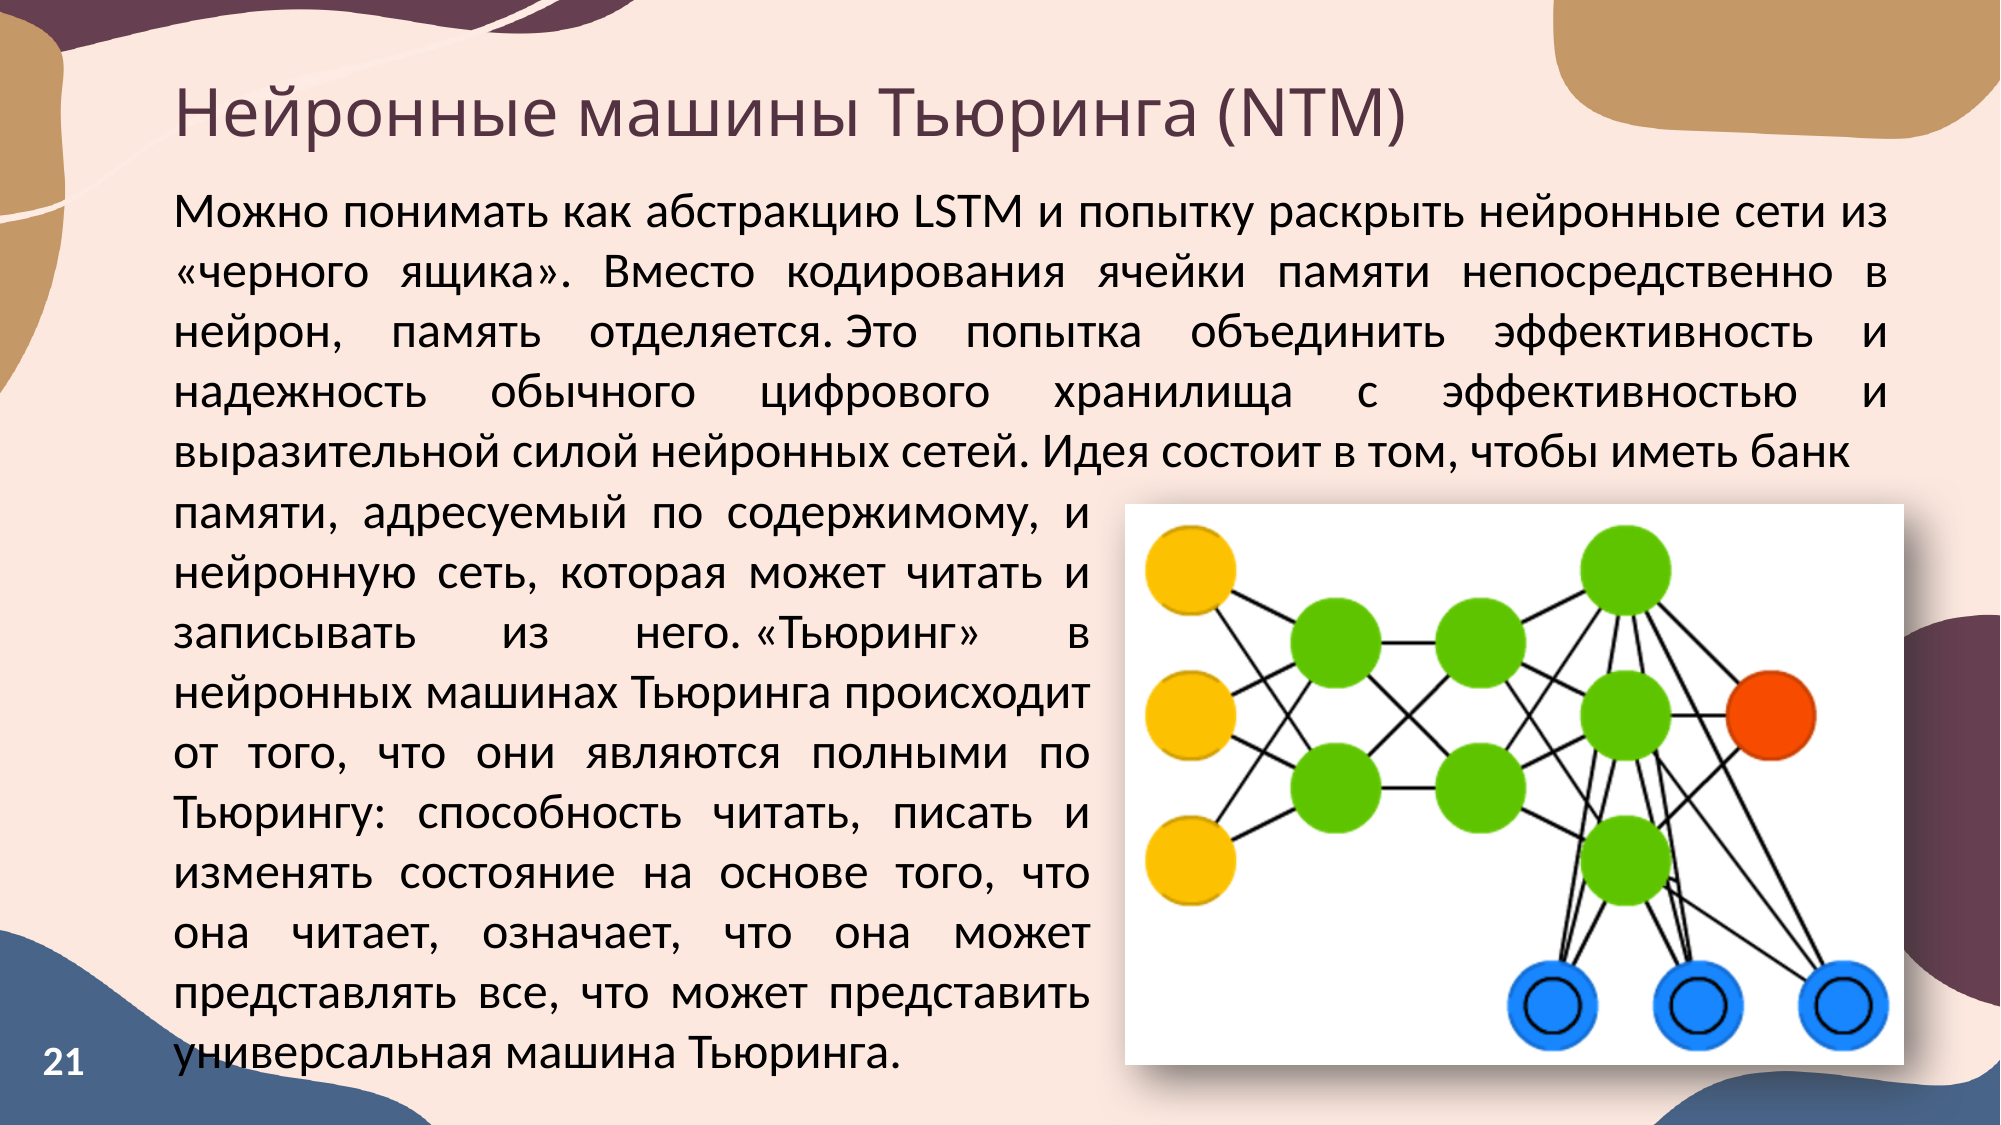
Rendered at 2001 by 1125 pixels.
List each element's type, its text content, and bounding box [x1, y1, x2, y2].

picture [0, 0, 2000, 1125]
text_box Можно понимать как абстракцию LSTM и попытку раскрыть нейронные сети из «черного ящика». Вместо кодирования ячейки памяти непосредственно в нейрон, память отделяется. Это попытка объединить эффективность и надежность обычного цифрового хранилища с эффективностью и выразительной силой нейронных сетей. Идея состоит в том, чтобы иметь банк [158, 169, 1904, 485]
title Нейронные машины Тьюринга (NTM) [158, 59, 1941, 170]
slide_number 21 [19, 1013, 100, 1105]
text_box памяти, адресуемый по содержимому, и нейронную сеть, которая может читать и записывать из него. «Тьюринг» в нейронных машинах Тьюринга происходит от того, что они являются полными по Тьюрингу: способность читать, писать и изменять состояние на основе того, что она читает, означает, что она может представлять все, что может представить универсальная машина Тьюринга. [158, 471, 1106, 1087]
